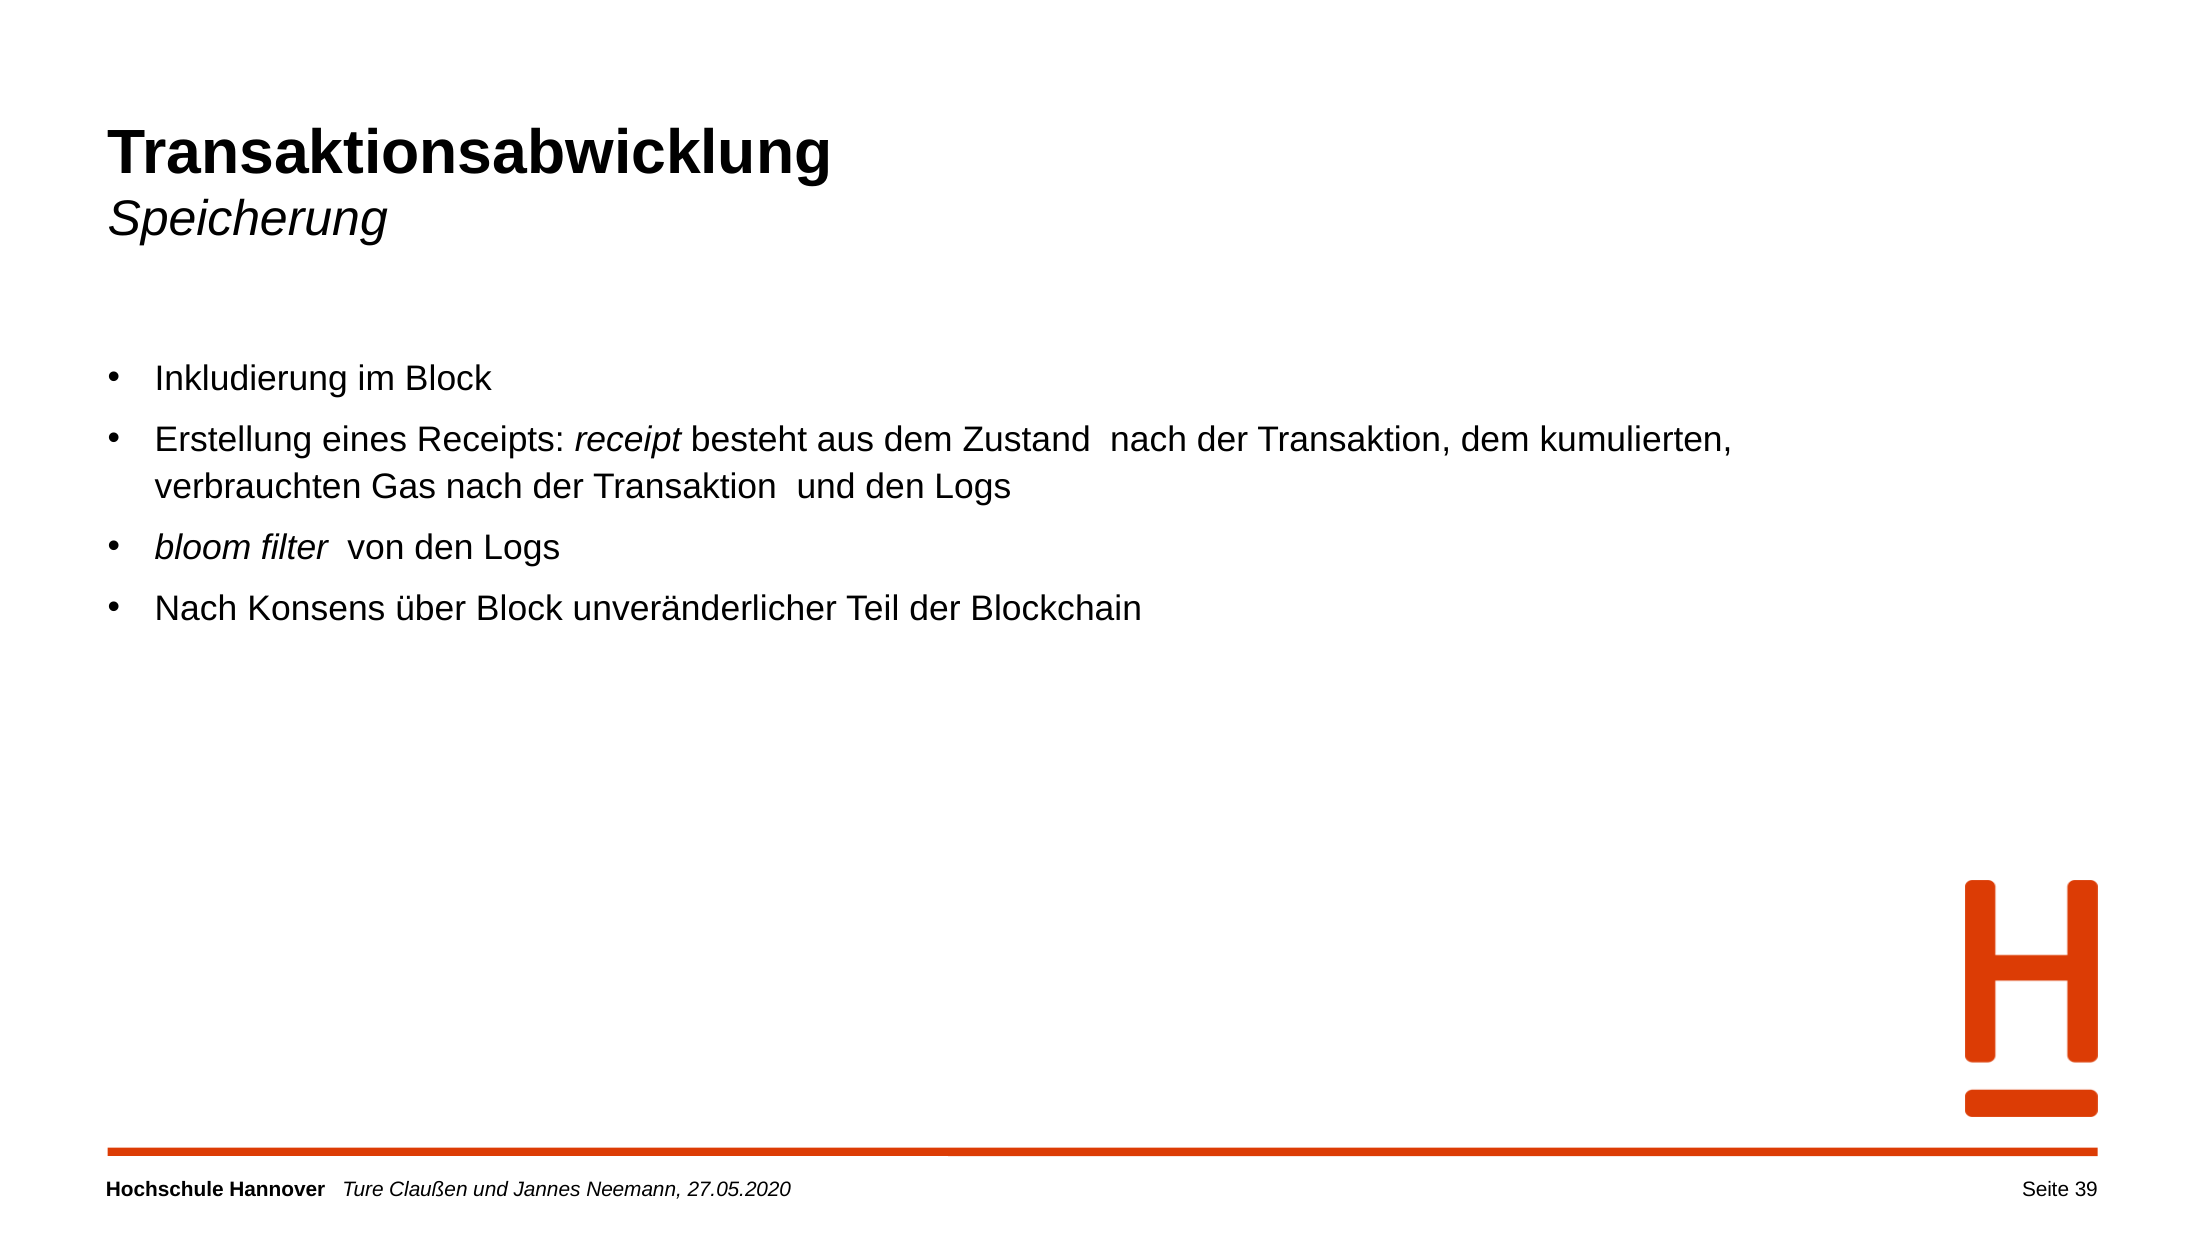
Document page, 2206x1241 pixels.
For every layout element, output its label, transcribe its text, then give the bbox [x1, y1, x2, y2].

picture [1965, 880, 2098, 1117]
text_box Transaktionsabwicklung Speicherung [107, 110, 2098, 267]
slide_number Seite 39 [1845, 1175, 2098, 1213]
